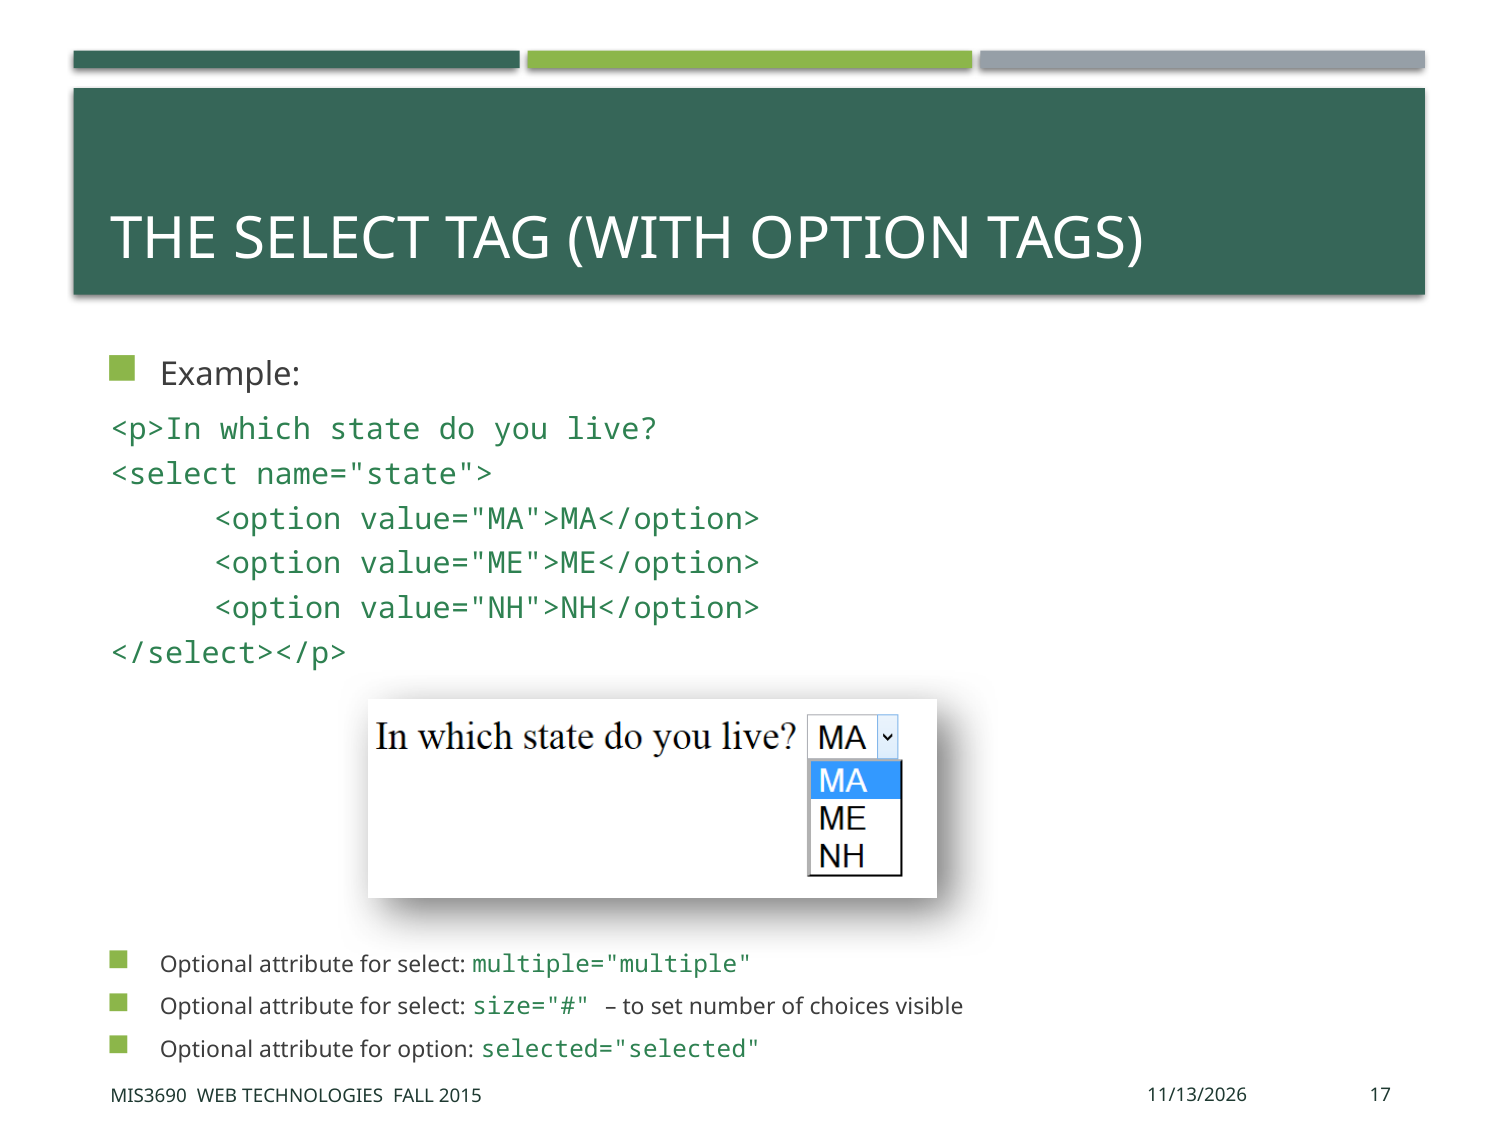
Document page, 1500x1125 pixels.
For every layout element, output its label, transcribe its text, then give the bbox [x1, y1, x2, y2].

picture [367, 699, 938, 899]
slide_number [911, 1065, 1262, 1125]
footer MIS3690 Web Technologies Fall 2015 [95, 1064, 895, 1125]
list Example: <p>In which state do you live? <select name="state"> <option value="MA">MA</option> <option value="ME">ME</option> <option value="NH">NH</option> </select></p> Optional attribute for select: multiple="multiple" Optional attribute for select: size="#" – to set number of choices visible Optional attribute for option: selected="selected" [95, 344, 1406, 1081]
title The Select Tag (With Option Tags) [95, 99, 1406, 278]
slide_number 17 [1279, 1065, 1406, 1125]
